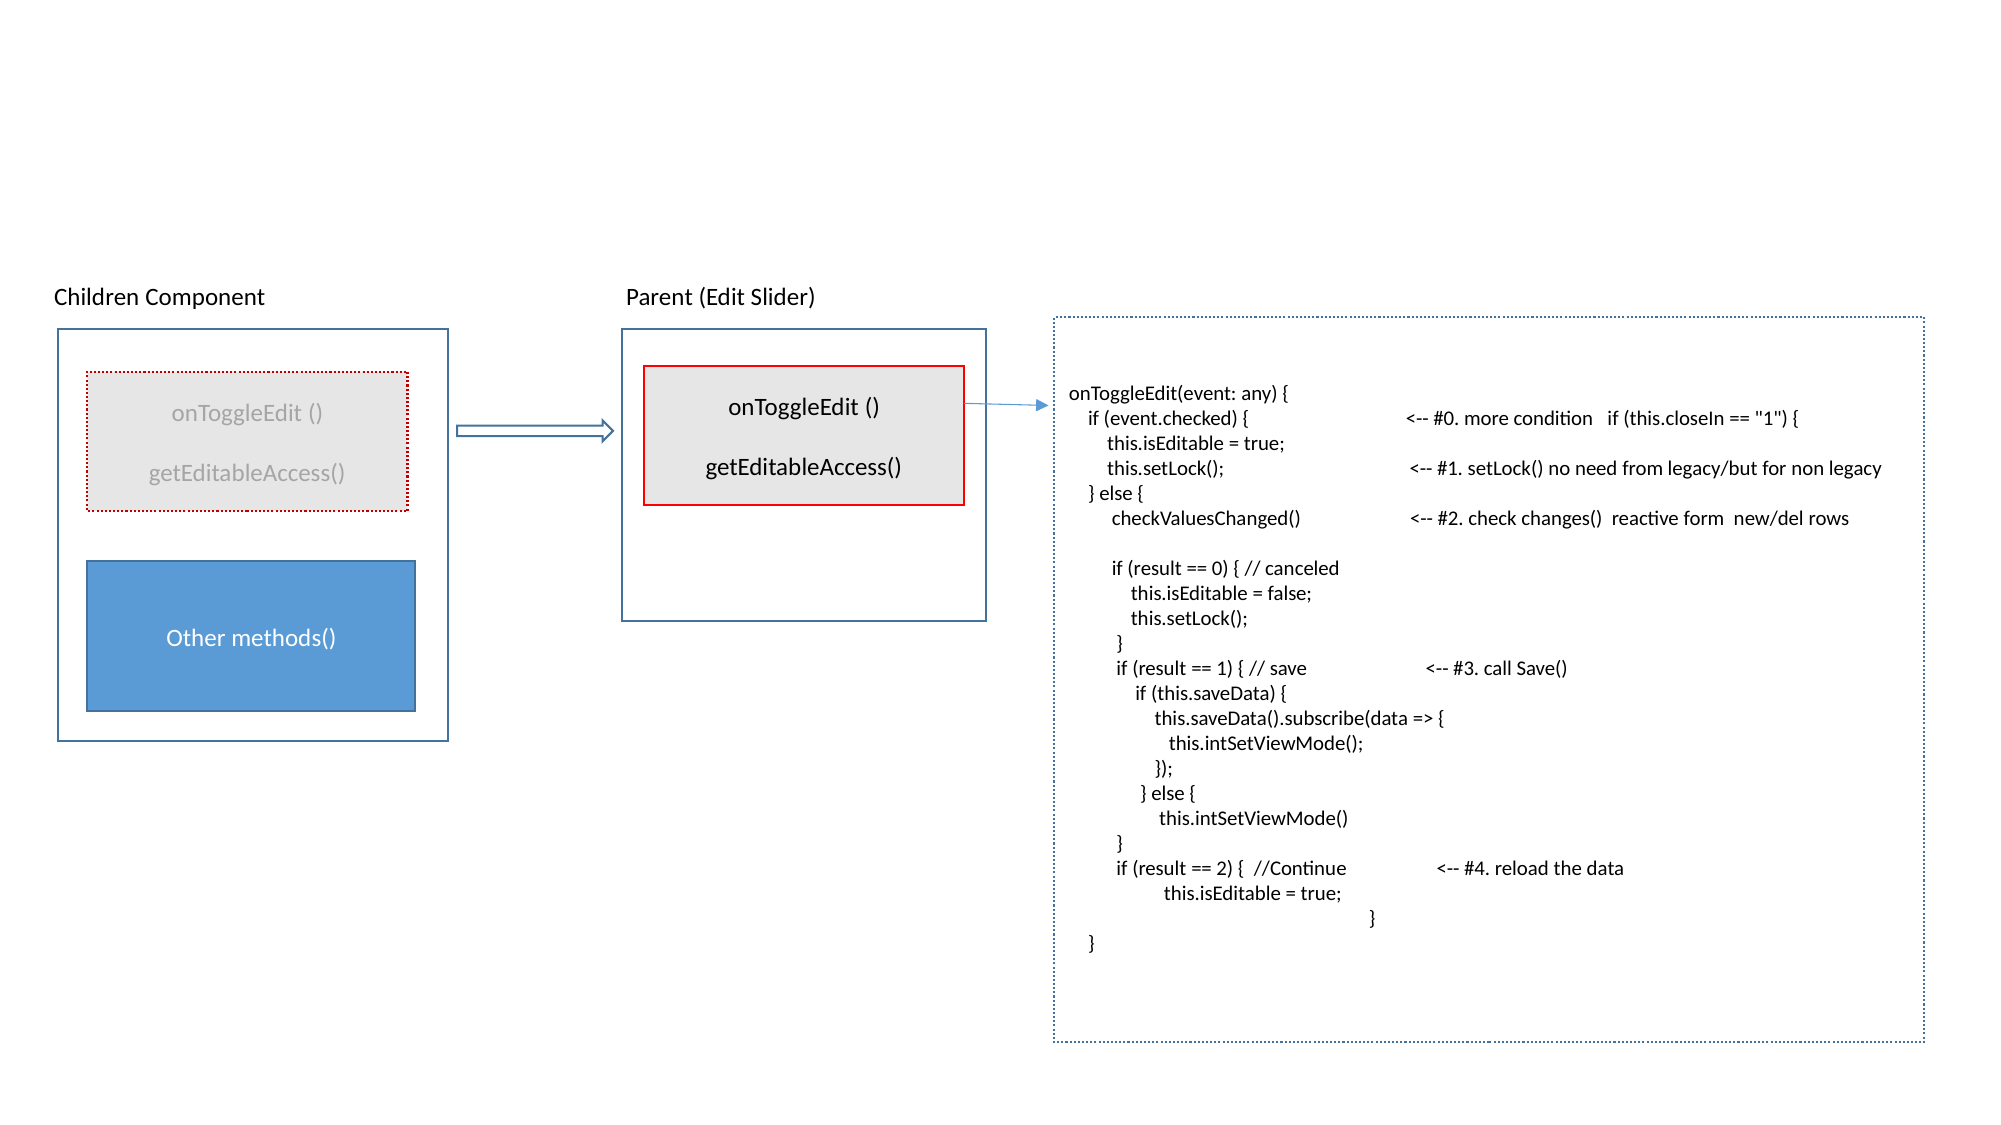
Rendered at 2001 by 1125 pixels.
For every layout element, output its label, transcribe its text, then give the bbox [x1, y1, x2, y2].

text_box Children Component [0, 272, 332, 318]
text_box onToggleEdit(event: any) { if (event.checked) { <-- #0. more condition if (this.closeIn == "1") { this.isEditable = true; this.setLock(); <-- #1. setLock() no need from legacy/but for non legacy } else { checkValuesChanged() <-- #2. check changes() reactive form new/del rows if (result == 0) { // canceled this.isEditable = false; this.setLock(); } if (result == 1) { // save <-- #3. call Save() if (this.saveData) { this.saveData().subscribe(data => { this.intSetViewMode(); }); } else { this.intSetViewMode() } if (result == 2) { //Continue <-- #4. reload the data this.isEditable = true; } } [1053, 316, 1925, 1043]
text_box Other methods() [86, 560, 416, 712]
text_box [621, 328, 987, 622]
text_box onToggleEdit () getEditableAccess() [86, 371, 409, 512]
text_box Parent (Edit Slider) [549, 272, 893, 318]
text_box onToggleEdit () getEditableAccess() [643, 365, 965, 506]
text_box [57, 328, 449, 742]
text_box [456, 417, 615, 444]
